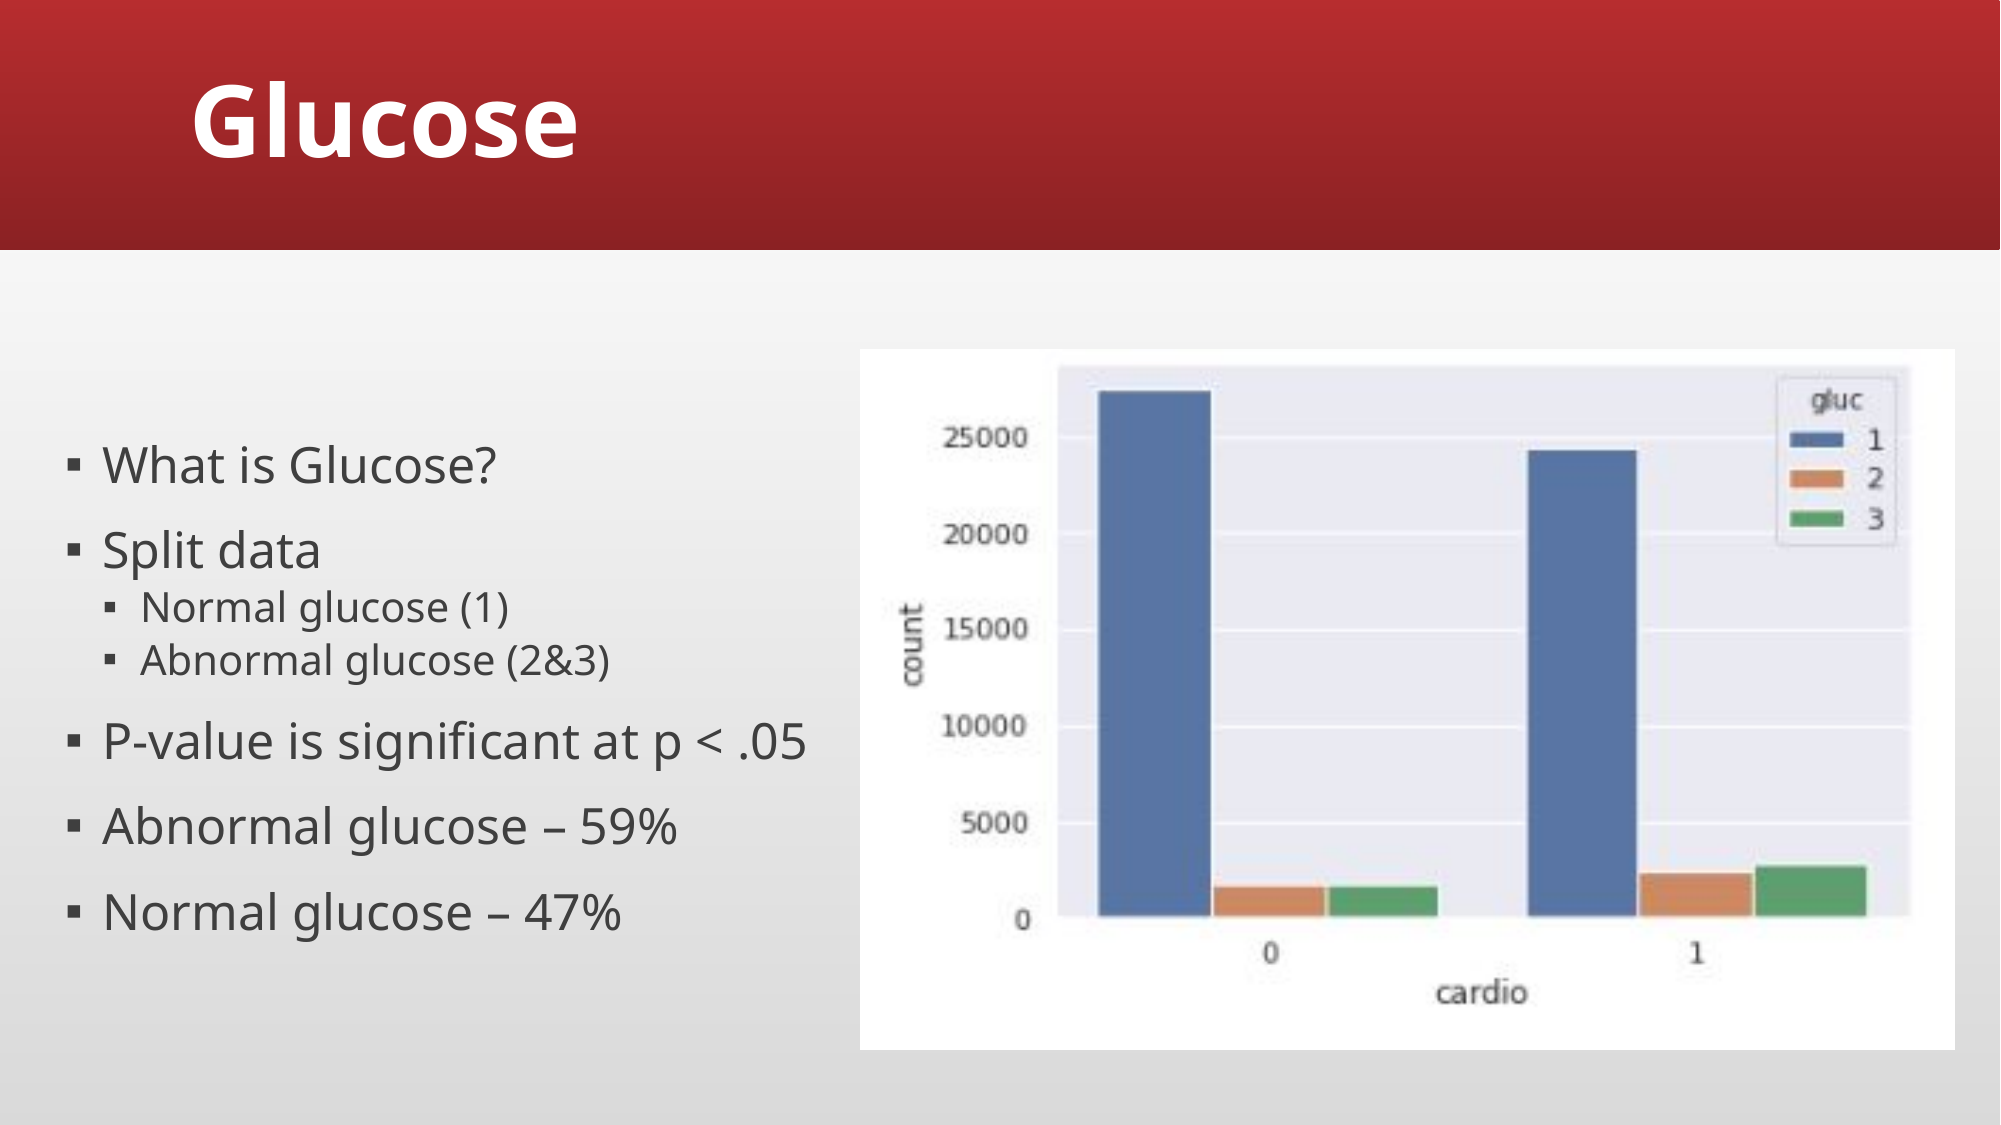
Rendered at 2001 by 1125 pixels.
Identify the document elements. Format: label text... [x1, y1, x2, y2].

title Glucose [174, 16, 1825, 234]
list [860, 349, 1955, 1051]
list What is Glucose? Split data Normal glucose (1) Abnormal glucose (2&3) P-value is significant at p < .05 Abnormal glucose – 59% Normal glucose – 47% [50, 437, 838, 988]
